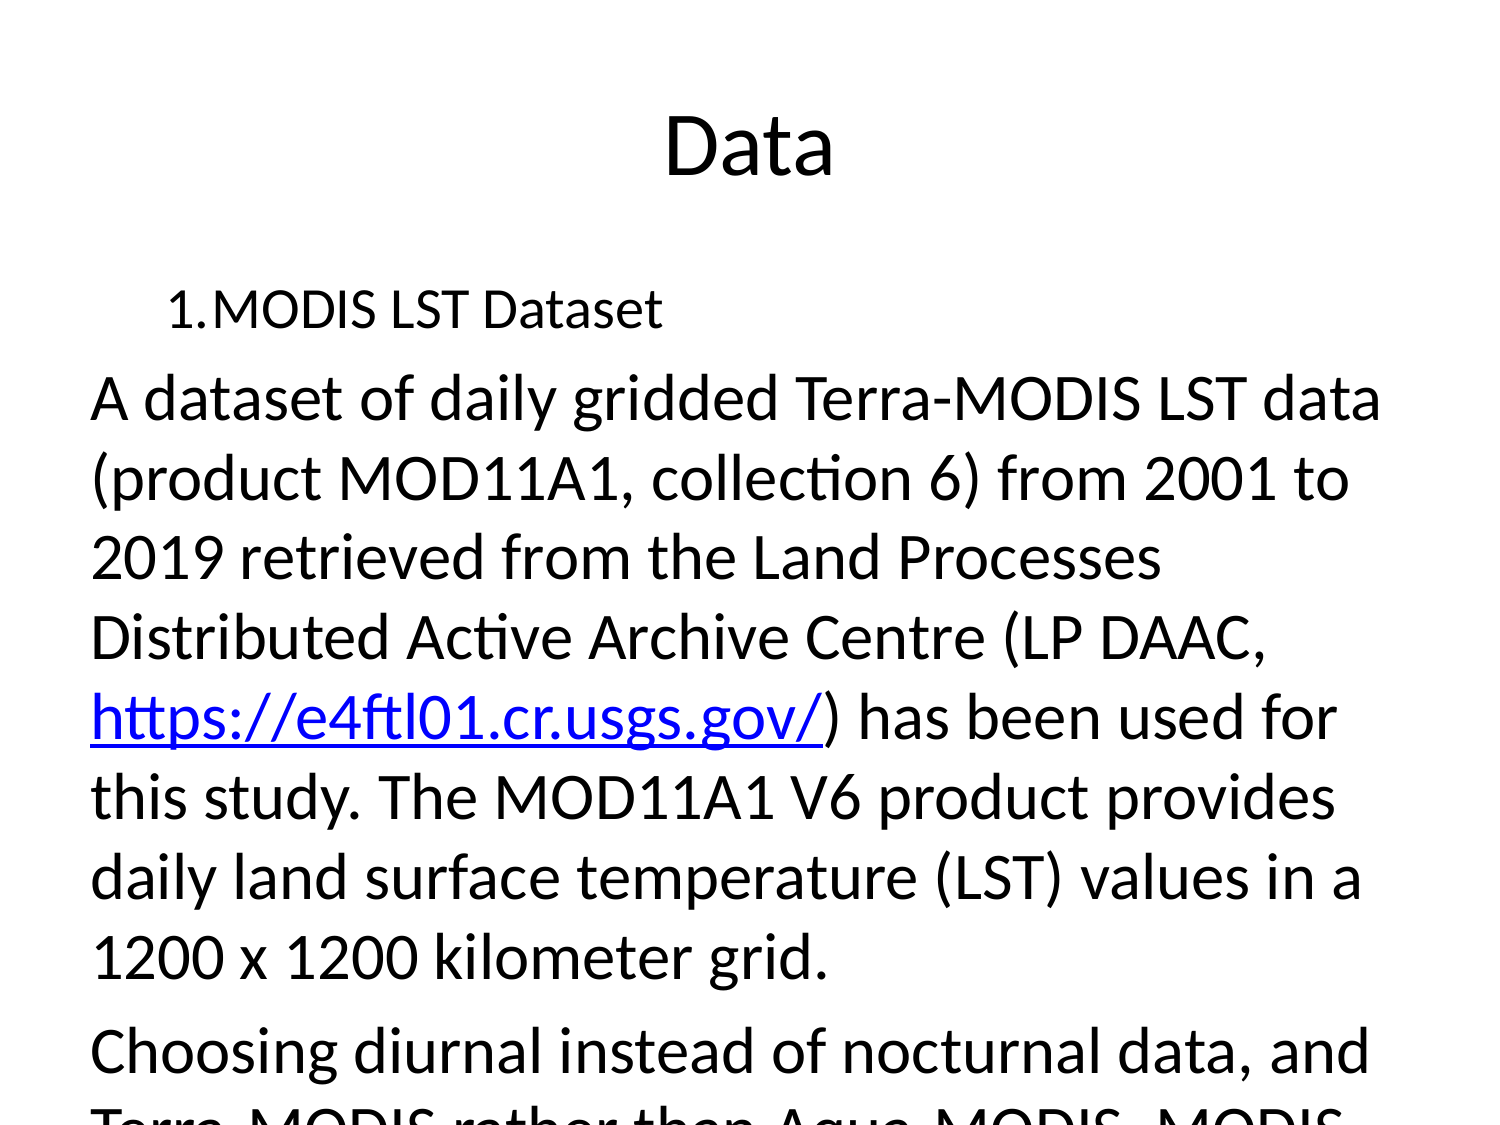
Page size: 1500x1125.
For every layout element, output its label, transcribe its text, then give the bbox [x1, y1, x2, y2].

title Data [75, 45, 1425, 233]
list MODIS LST Dataset A dataset of daily gridded Terra-MODIS LST data (product MOD11A1, collection 6) from 2001 to 2019 retrieved from the Land Processes Distributed Active Archive Centre (LP DAAC, https://e4ftl01.cr.usgs.gov/) has been used for this study. The MOD11A1 V6 product provides daily land surface temperature (LST) values in a 1200 x 1200 kilometer grid. Choosing diurnal instead of nocturnal data, and Terra-MODIS rather than Aqua-MODIS. MODIS Terra Satellite daily datasets could be calculated mean LST anomalies, standard deviation from January in each fire season peaks during the previous 20 years. Fire Ignition Dataset: This dataset describes recorded fire’s spatial information since 2001 to 2019, covering bushfires and DELWP (Department of Environment, Land, Water and Planning) planned burn information in state of Victoria. CFA data on fires occurring on private land has been covered from 2009. The dataset includes fire ignition, recorded date and time of fire extinction, and presumed causes (Department of Environment, Land, Water & Planning of Victoria, 2015). Fire causes summary in January from 2001 to 2019 Variables : Response : (derived variable)(Fire(0/1) binary variable. If (number of fires)Firenum_lodate >0, Fire =1 else Fire =0 Predictor: Land Surface Temprature anomaly(LST), latitude(lat), longitude(lon), t(derived variable: time sequence) Spatial location : Victoria, Australia (Bounding box: xmin: 140.9617 ymin: -39.13396 xmax: 149.9763 ymax: -33.99605)(use ozmap ‘R’ function) Time : Month of January across 2001 to 2019 [75, 262, 1425, 1005]
